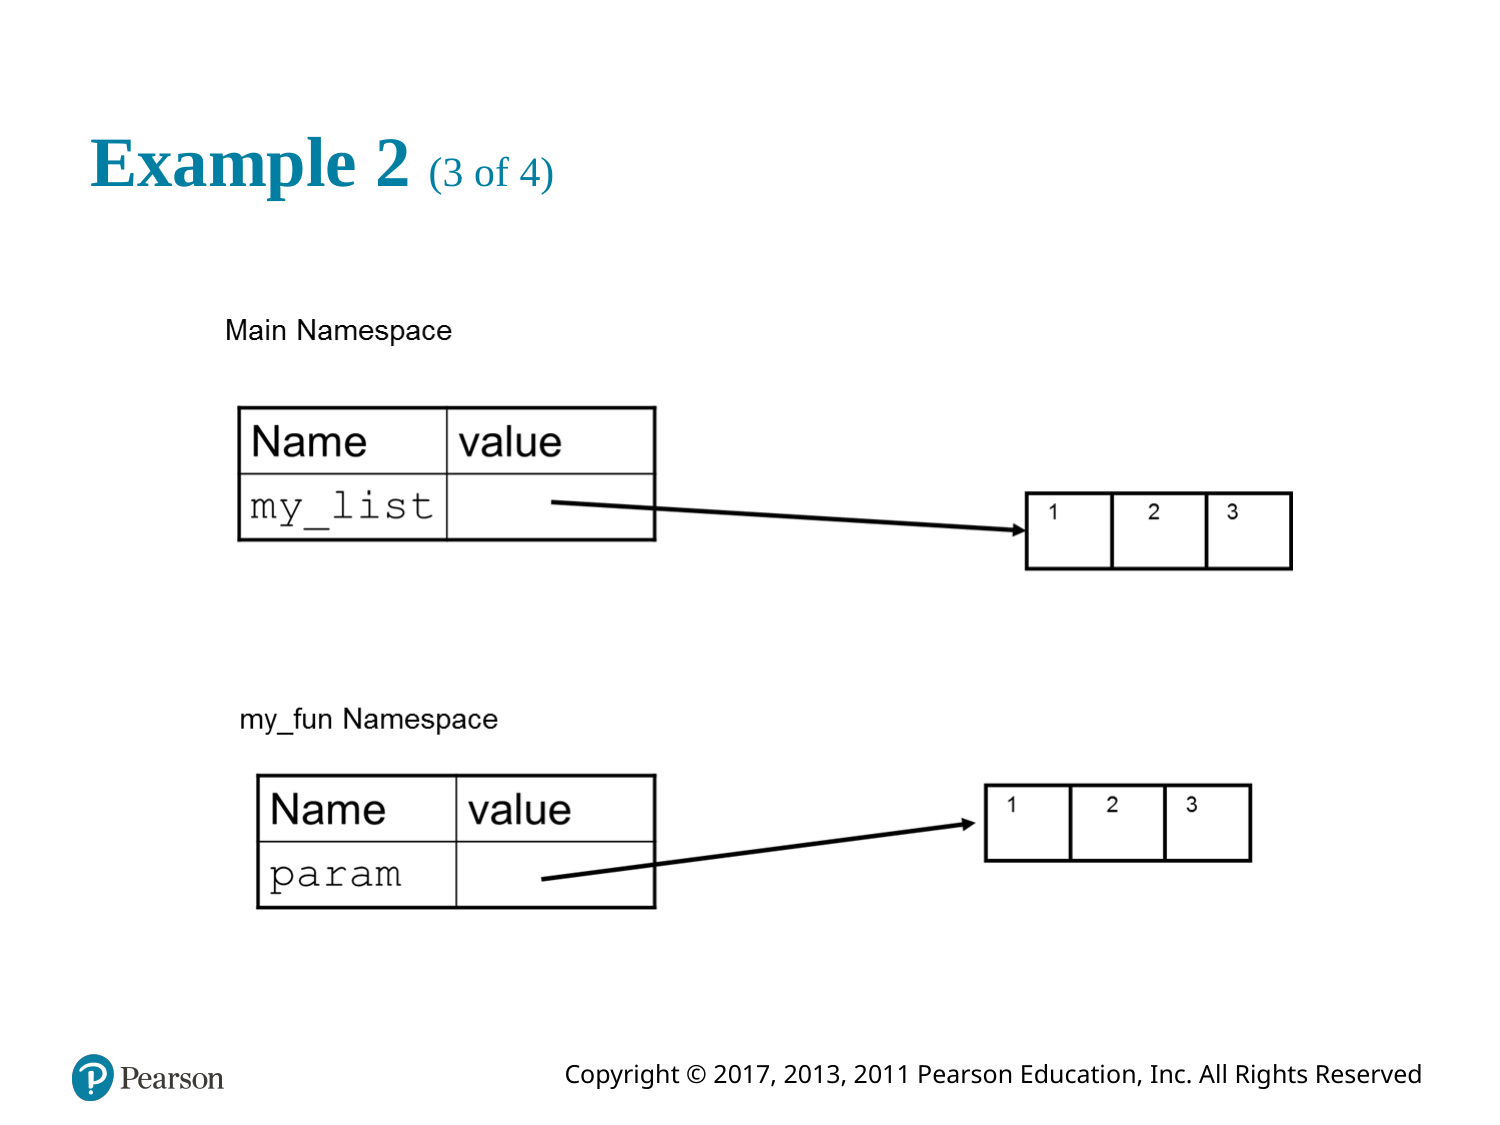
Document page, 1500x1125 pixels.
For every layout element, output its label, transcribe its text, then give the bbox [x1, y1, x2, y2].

picture [98, 1054, 224, 1101]
picture [207, 303, 1293, 926]
picture [72, 1054, 88, 1070]
picture [80, 1063, 106, 1088]
picture [72, 1087, 83, 1101]
title Example 2 (3 of 4) [75, 35, 1425, 216]
